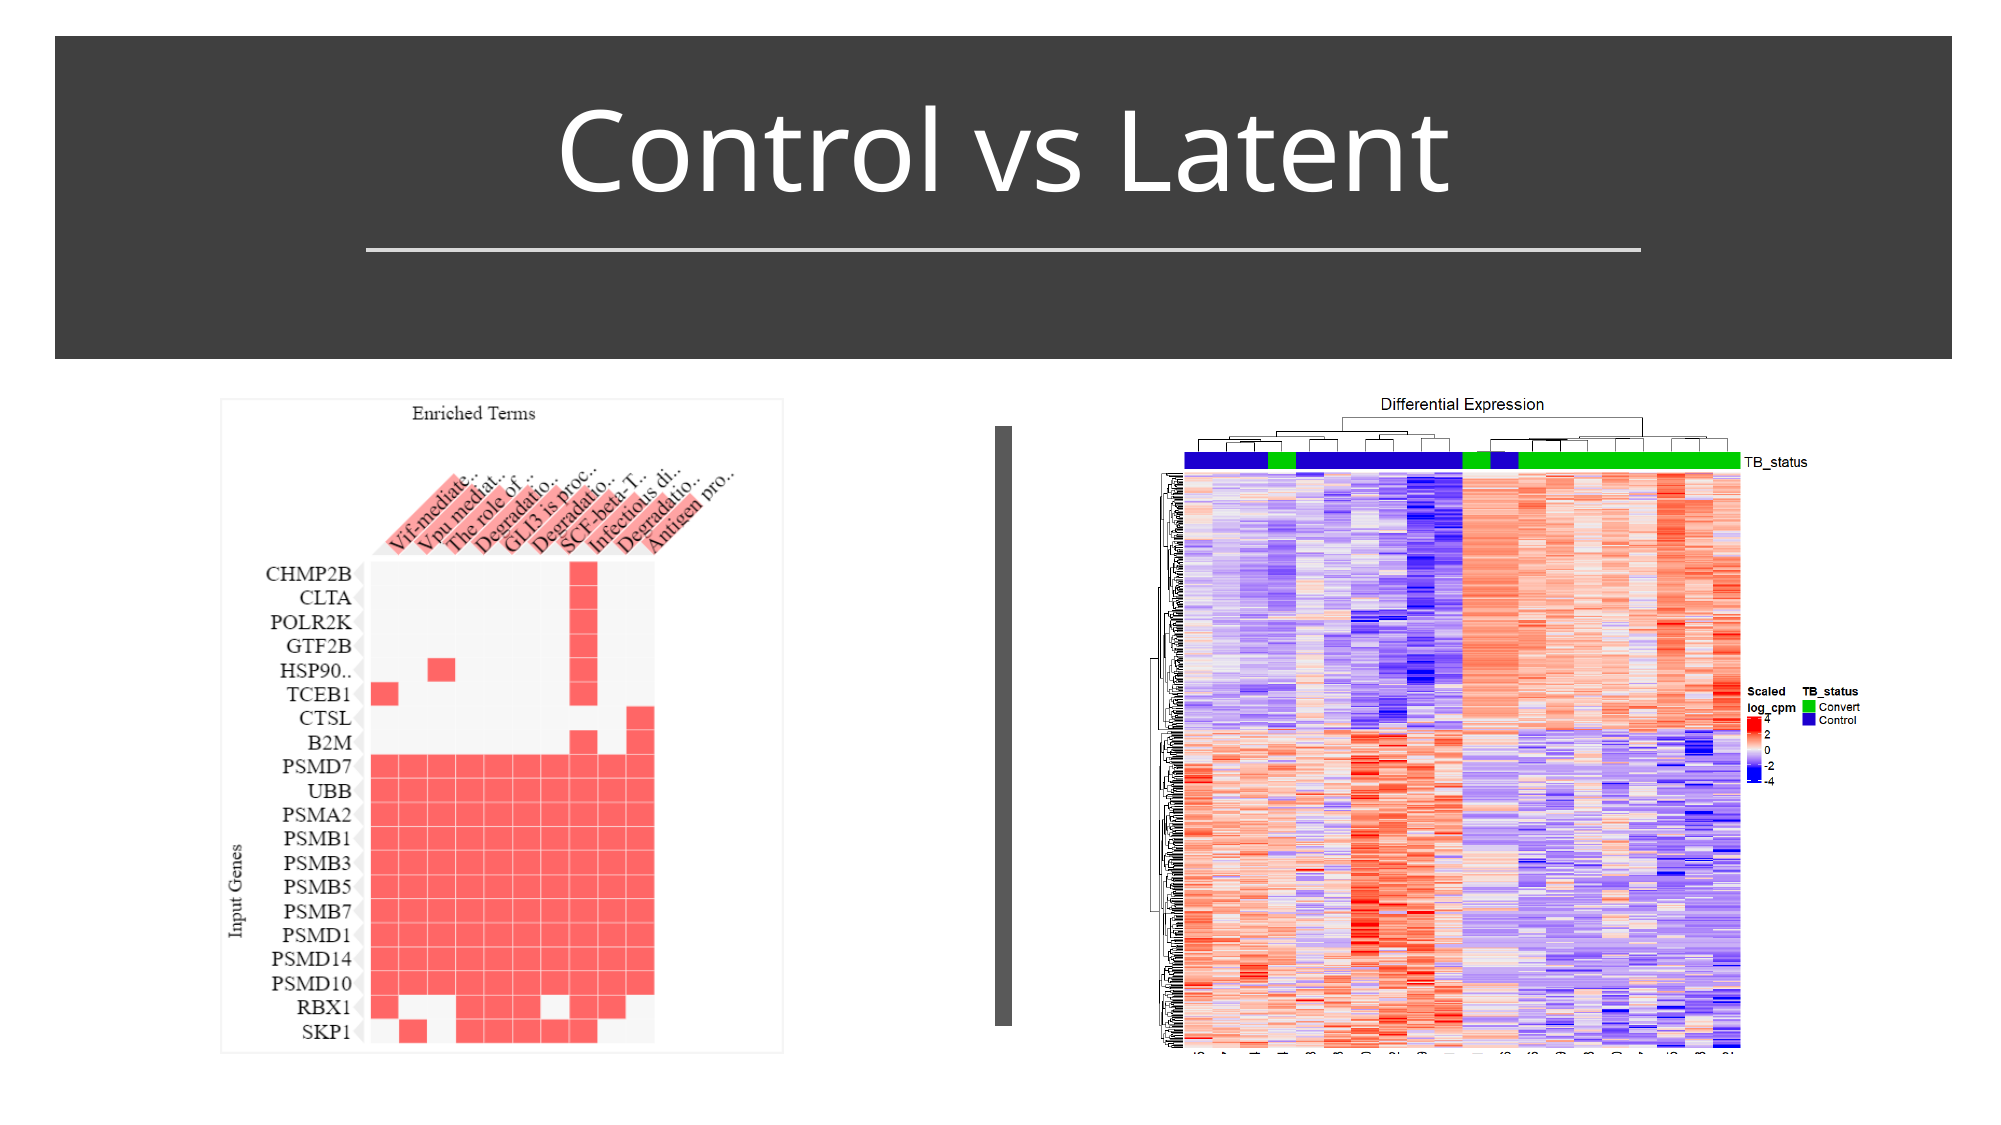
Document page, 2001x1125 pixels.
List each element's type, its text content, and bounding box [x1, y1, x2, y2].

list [220, 398, 783, 1054]
title Control vs Latent [89, 71, 1917, 224]
text_box [64, 45, 1942, 350]
picture [1143, 398, 1866, 1054]
